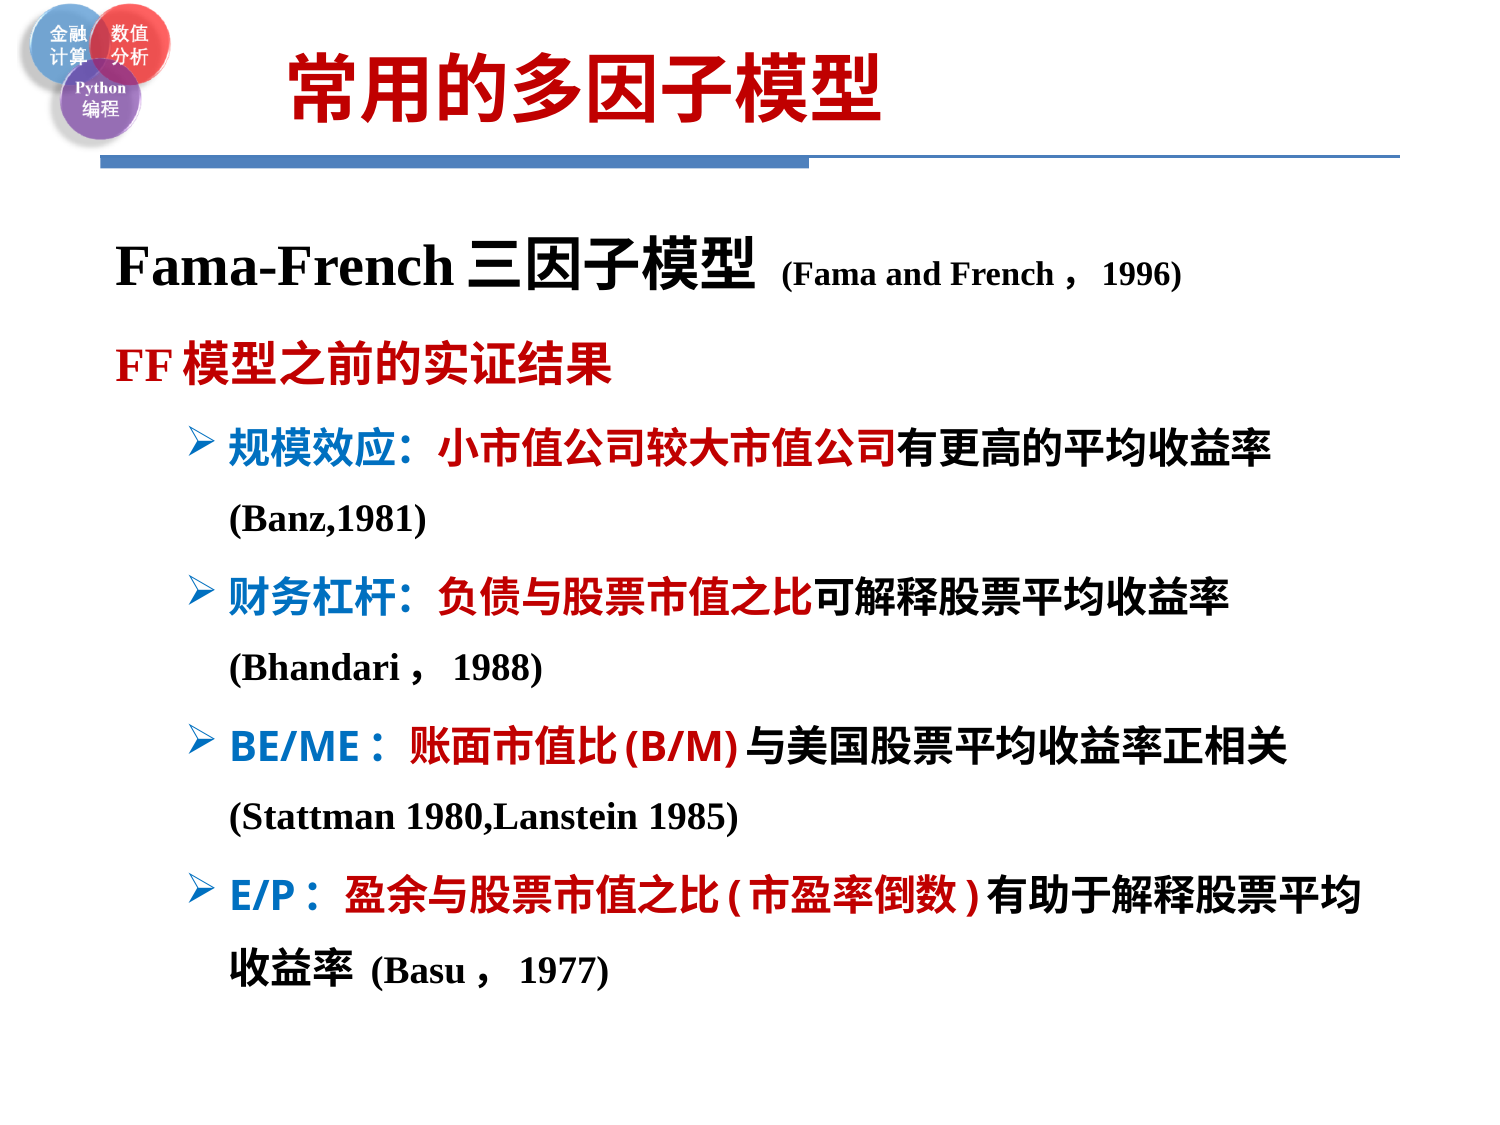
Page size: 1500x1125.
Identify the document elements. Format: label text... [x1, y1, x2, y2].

title 常用的多因子模型 [269, 23, 1081, 149]
picture [17, 0, 172, 154]
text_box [100, 156, 1400, 169]
list Fama-French三因子模型 (Fama and French，1996) FF模型之前的实证结果 规模效应：小市值公司较大市值公司有更高的平均收益率 (Banz,1981) 财务杠杆：负债与股票市值之比可解释股票平均收益率(Bhandari，1988) BE/ME：账面市值比(B/M)与美国股票平均收益率正相关 (Stattman 1980,Lanstein 1985) E/P：盈余与股票市值之比(市盈率倒数)有助于解释股票平均收益率 (Basu，1977) [100, 219, 1388, 1000]
